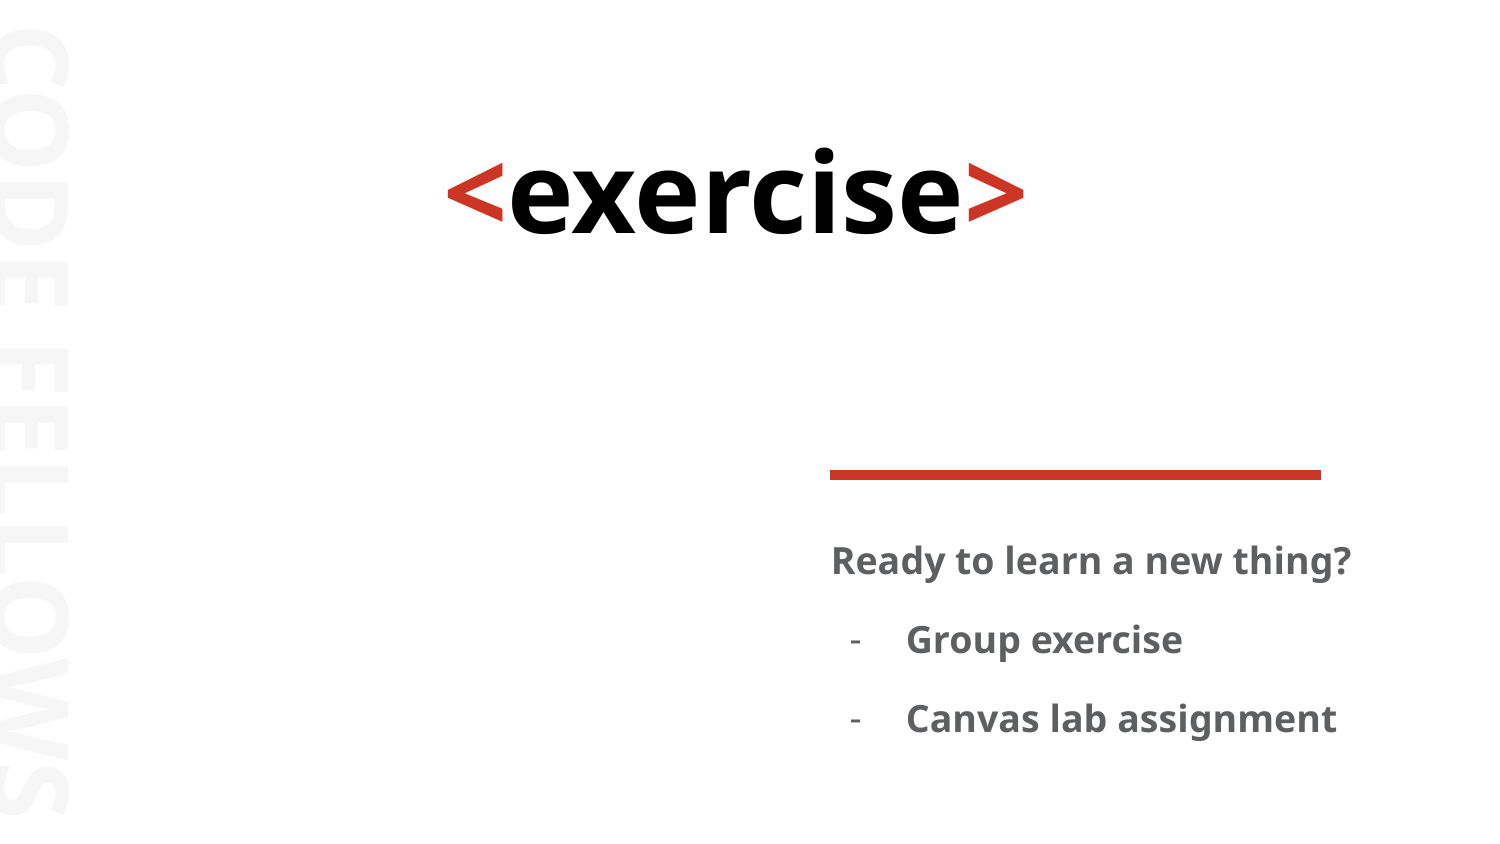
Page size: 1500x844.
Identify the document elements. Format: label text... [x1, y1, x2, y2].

text_box <exercise> [150, 143, 1351, 316]
text_box Ready to learn a new thing? Group exercise Canvas lab assignment [827, 500, 1427, 732]
